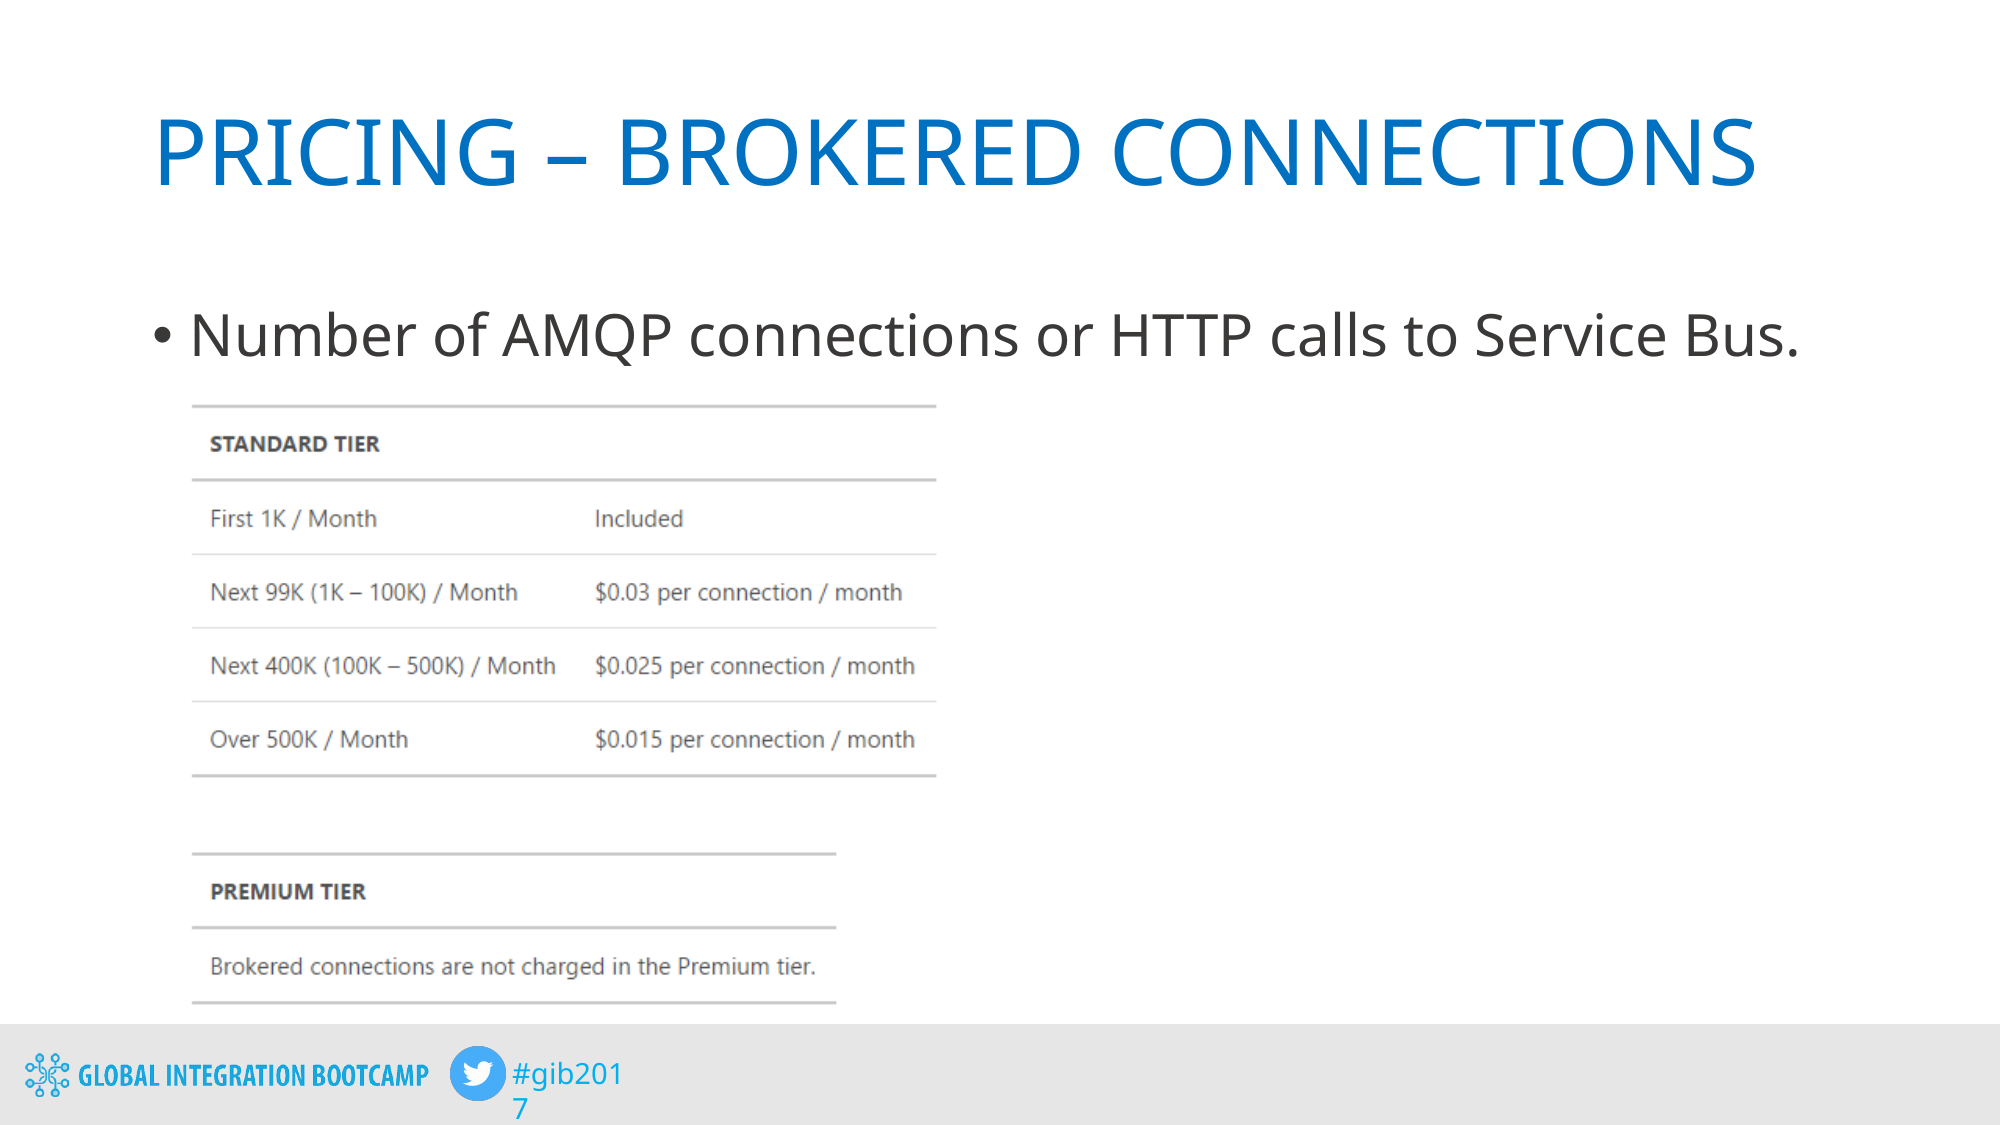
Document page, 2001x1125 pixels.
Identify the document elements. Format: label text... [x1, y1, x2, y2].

title PRICING – BROKERED CONNECTIONS [137, 59, 1863, 253]
picture [186, 391, 946, 1014]
list Number of AMQP connections or HTTP calls to Service Bus. [137, 298, 1863, 1014]
picture [25, 1046, 506, 1101]
